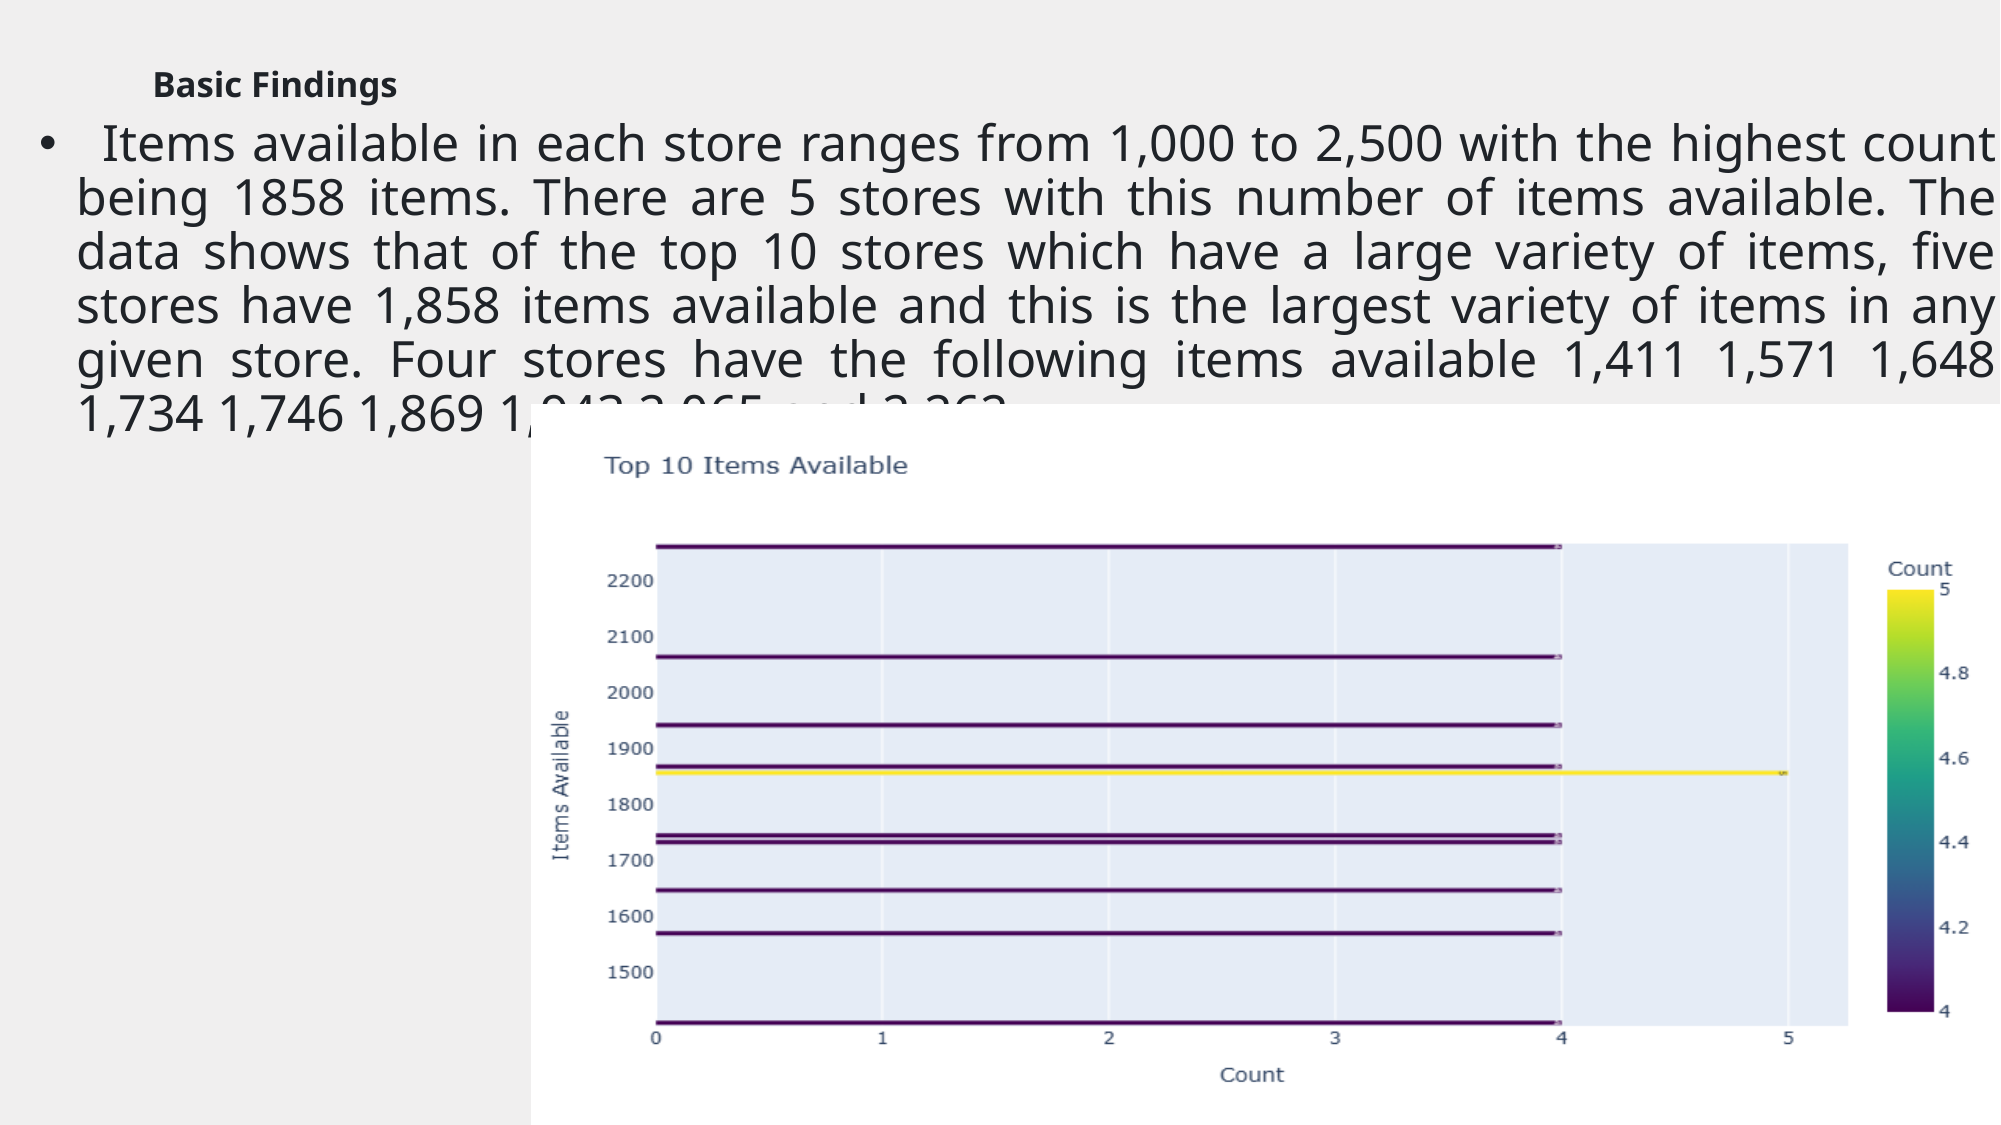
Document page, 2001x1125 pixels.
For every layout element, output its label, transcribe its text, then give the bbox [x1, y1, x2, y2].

title Basic Findings [137, 59, 1863, 110]
list Items available in each store ranges from 1,000 to 2,500 with the highest count being 1858 items. There are 5 stores with this number of items available. The data shows that of the top 10 stores which have a large variety of items, five stores have 1,858 items available and this is the largest variety of items in any given store. Four stores have the following items available 1,411 1,571 1,648 1,734 1,746 1,869 1,943 2,065 and 2,262 [24, 110, 2000, 1014]
picture [531, 404, 2000, 1125]
